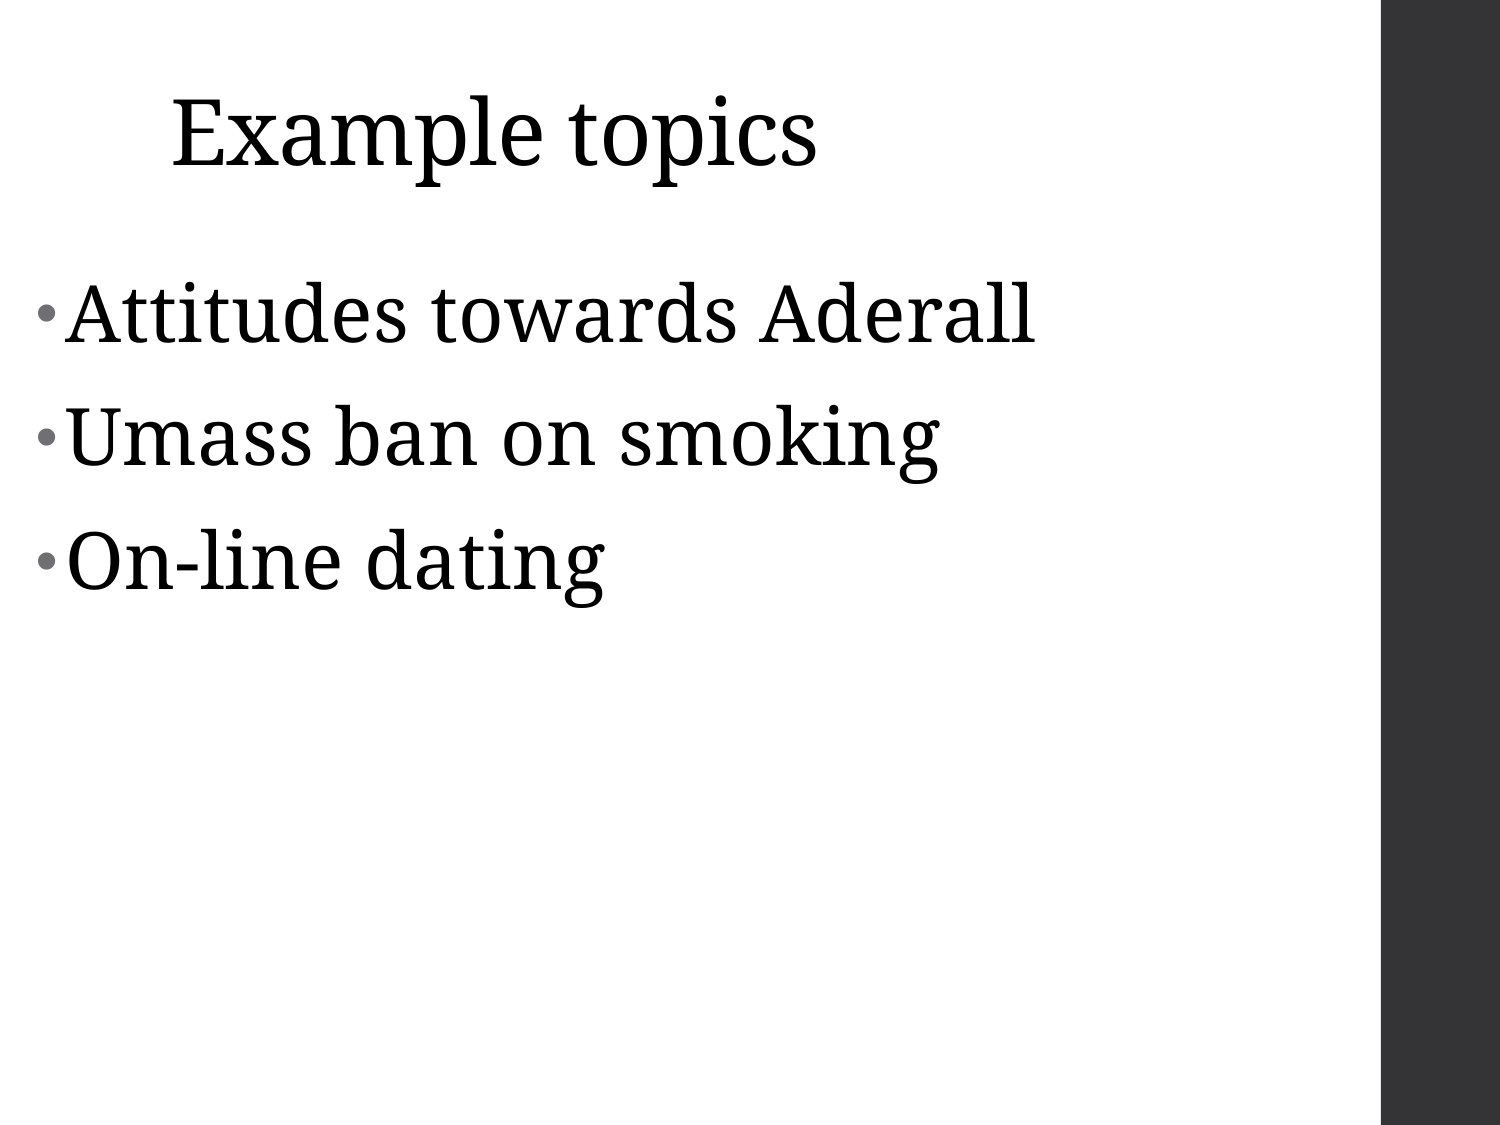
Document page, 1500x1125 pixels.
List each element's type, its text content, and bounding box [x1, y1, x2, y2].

title Example topics [155, 60, 1348, 194]
list Attitudes towards Aderall Umass ban on smoking On-line dating [20, 262, 1382, 1015]
